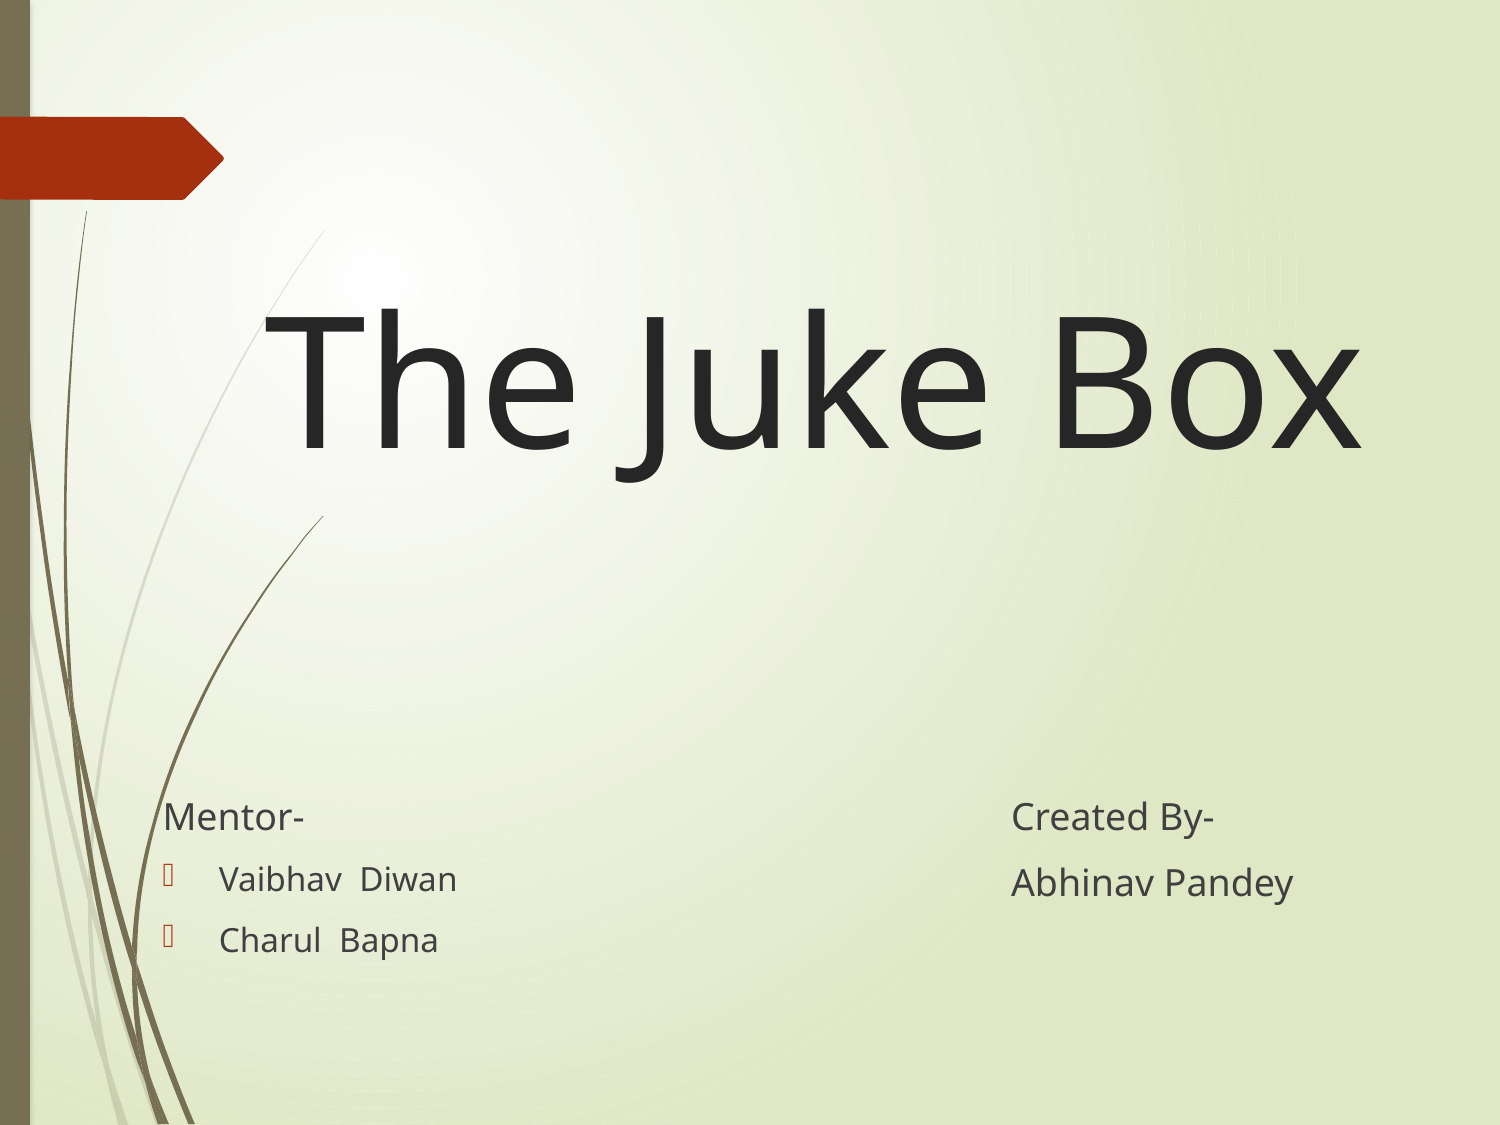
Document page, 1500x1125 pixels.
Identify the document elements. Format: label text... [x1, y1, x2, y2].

list Mentor- Vaibhav Diwan Charul Bapna [147, 785, 640, 994]
list Created By- Abhinav Pandey [996, 785, 1425, 1005]
title The Juke Box [58, 257, 1409, 692]
